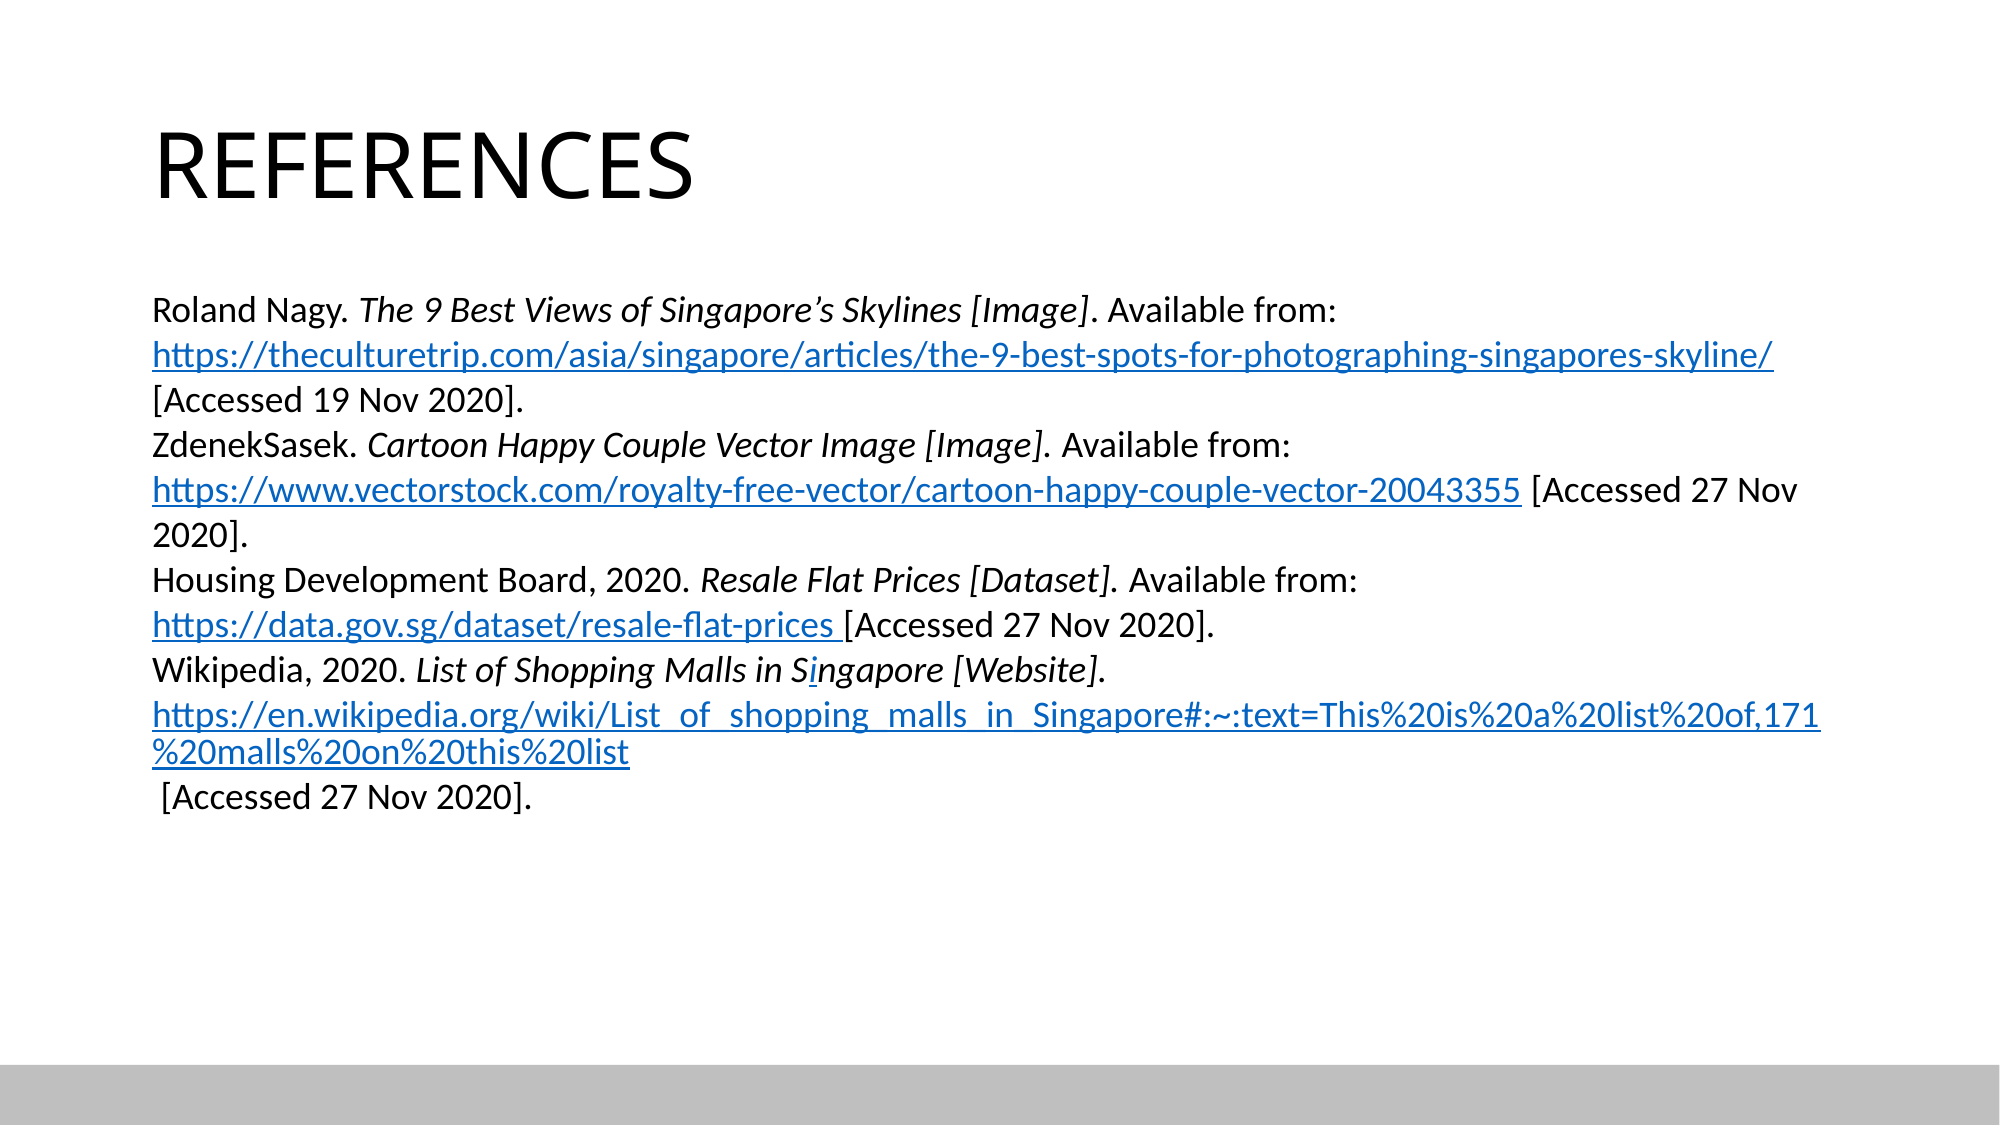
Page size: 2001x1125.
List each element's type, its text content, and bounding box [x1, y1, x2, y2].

title REFERENCES [137, 59, 1863, 277]
text_box Roland Nagy. The 9 Best Views of Singapore’s Skylines [Image]. Available from: https://theculturetrip.com/asia/singapore/articles/the-9-best-spots-for-photographing-singapores-skyline/ [Accessed 19 Nov 2020]. ZdenekSasek. Cartoon Happy Couple Vector Image [Image]. Available from: https://www.vectorstock.com/royalty-free-vector/cartoon-happy-couple-vector-20043355 [Accessed 27 Nov 2020]. Housing Development Board, 2020. Resale Flat Prices [Dataset]. Available from: https://data.gov.sg/dataset/resale-flat-prices [Accessed 27 Nov 2020]. Wikipedia, 2020. List of Shopping Malls in Singapore [Website]. https://en.wikipedia.org/wiki/List_of_shopping_malls_in_Singapore#:~:text=This%20is%20a%20list%20of,171%20malls%20on%20this%20list [Accessed 27 Nov 2020]. [137, 277, 1863, 832]
